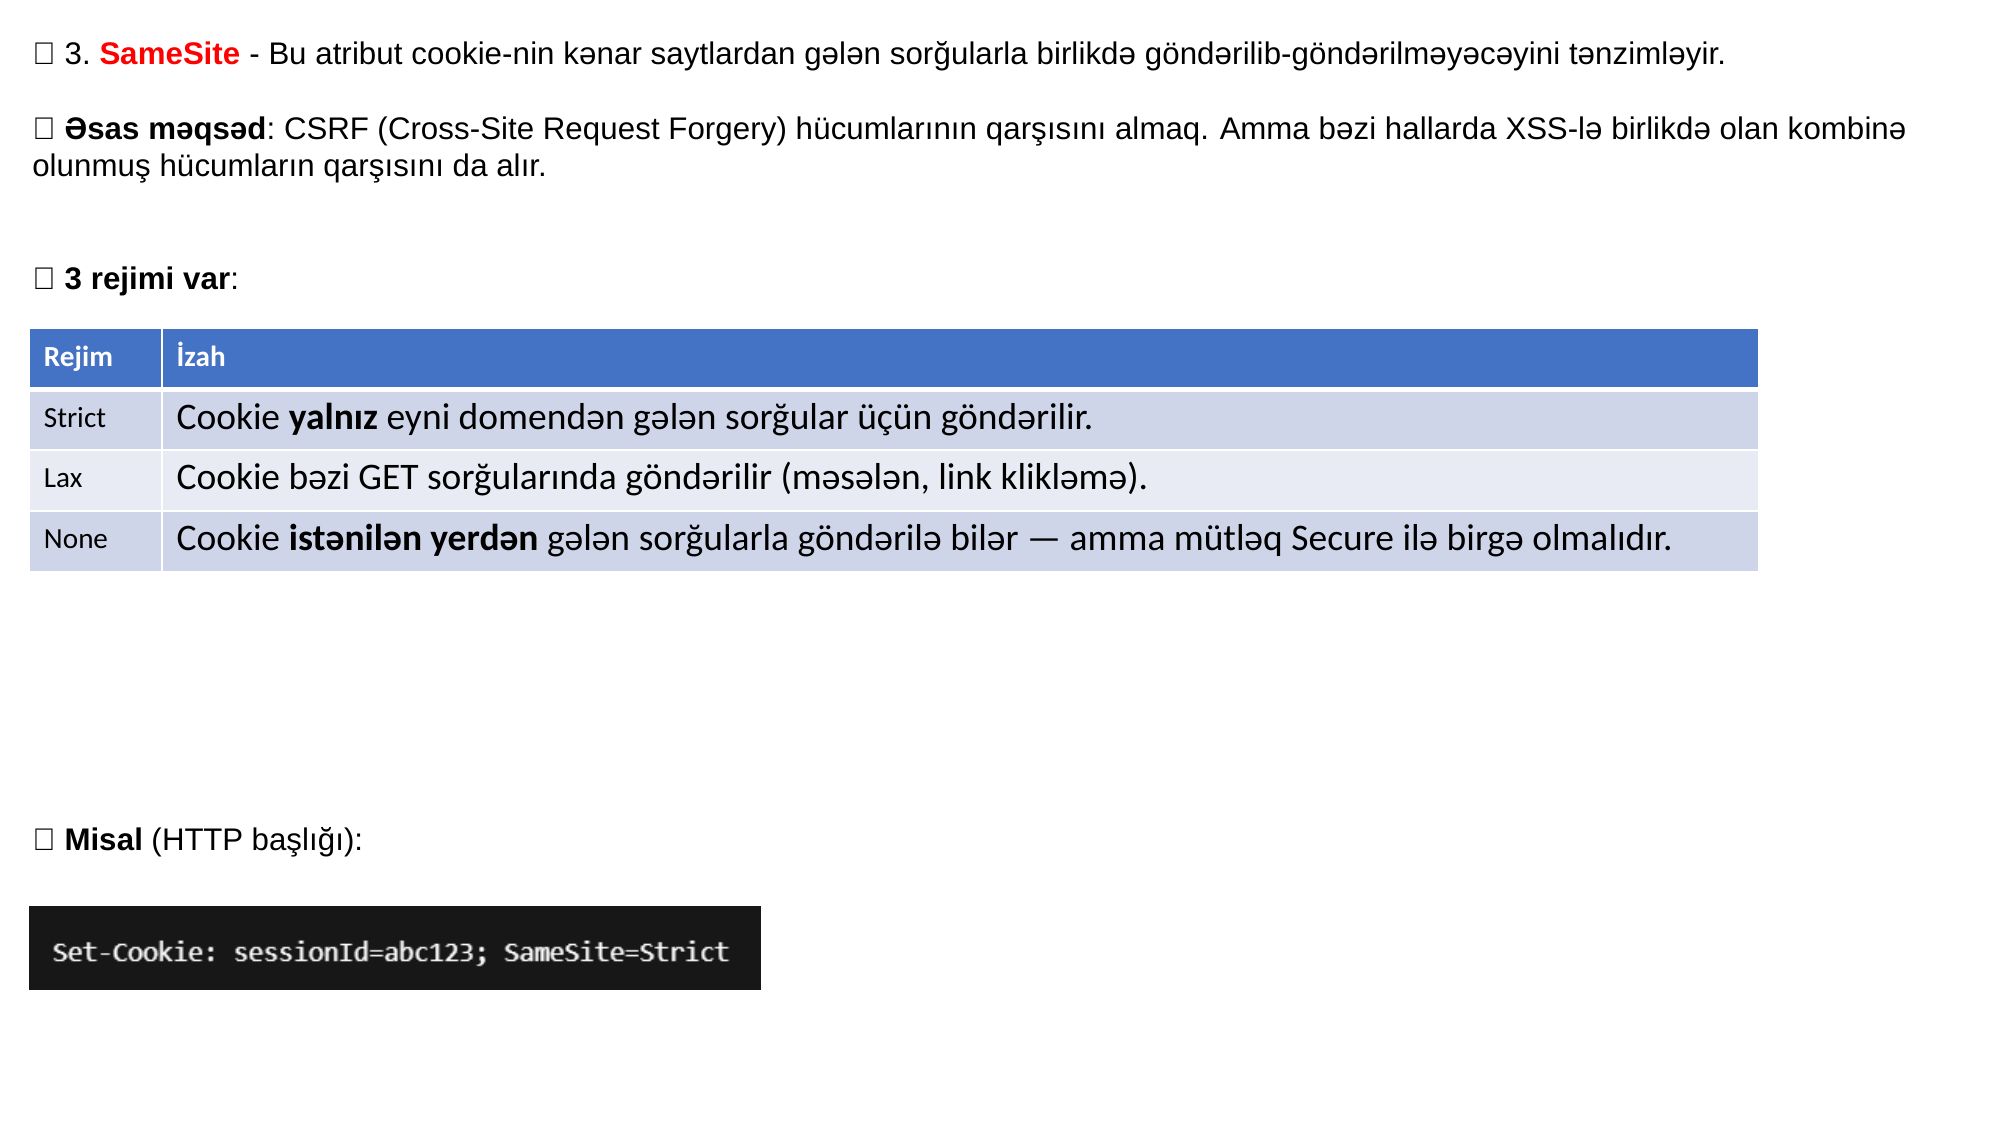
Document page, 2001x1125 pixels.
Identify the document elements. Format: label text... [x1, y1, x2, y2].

picture [28, 906, 761, 990]
table_cell None [30, 512, 161, 571]
table_cell Cookie bəzi GET sorğularında göndərilir (məsələn, link klikləmə). [163, 451, 1758, 510]
table_cell Strict [30, 392, 161, 449]
table_header İzah [163, 329, 1758, 387]
table_header Rejim [30, 329, 161, 387]
table_cell Lax [30, 451, 161, 510]
table_cell Cookie istənilən yerdən gələn sorğularla göndərilə bilər — amma mütləq Secure ilə birgə olmalıdır. [163, 512, 1758, 571]
text_box ✅ 3. SameSite - Bu atribut cookie-nin kənar saytlardan gələn sorğularla birlikdə göndərilib-göndərilməyəcəyini tənzimləyir. 🔹 Əsas məqsəd: CSRF (Cross-Site Request Forgery) hücumlarının qarşısını almaq. Amma bəzi hallarda XSS-lə birlikdə olan kombinə olunmuş hücumların qarşısını da alır. 🔹 3 rejimi var: 🔹 Misal (HTTP başlığı): [17, 25, 1984, 865]
table_cell Cookie yalnız eyni domendən gələn sorğular üçün göndərilir. [163, 392, 1758, 449]
